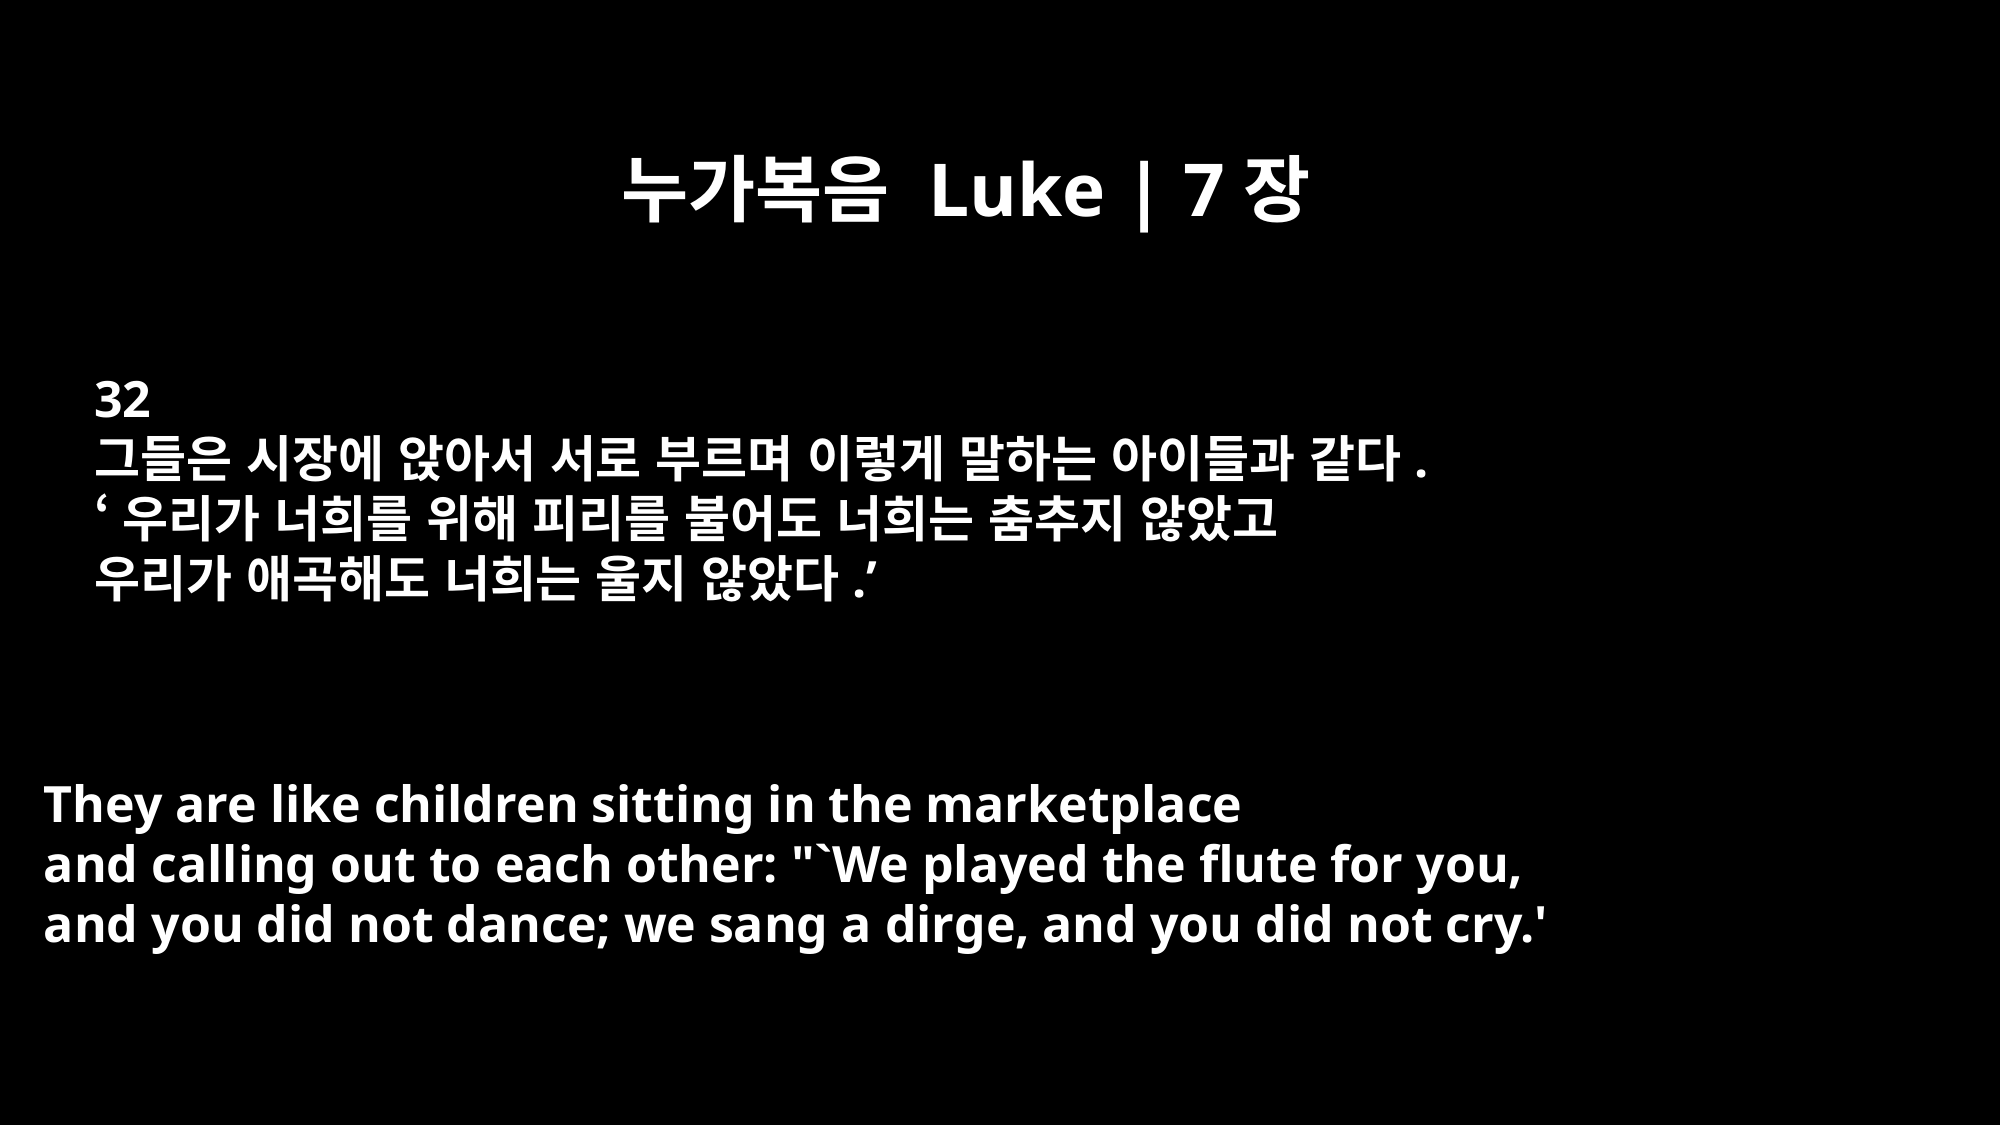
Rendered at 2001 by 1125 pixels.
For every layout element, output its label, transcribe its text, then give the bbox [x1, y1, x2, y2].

text_box They are like children sitting in the marketplace and calling out to each other: "`We played the flute for you, and you did not dance; we sang a dirge, and you did not cry.' [29, 764, 1564, 960]
text_box 누가복음 Luke | 7장 [606, 136, 1326, 239]
text_box 32 그들은 시장에 앉아서 서로 부르며 이렇게 말하는 아이들과 같다. ‘우리가 너희를 위해 피리를 불어도 너희는 춤추지 않았고 우리가 애곡해도 너희는 울지 않았다.’ [79, 359, 1457, 615]
